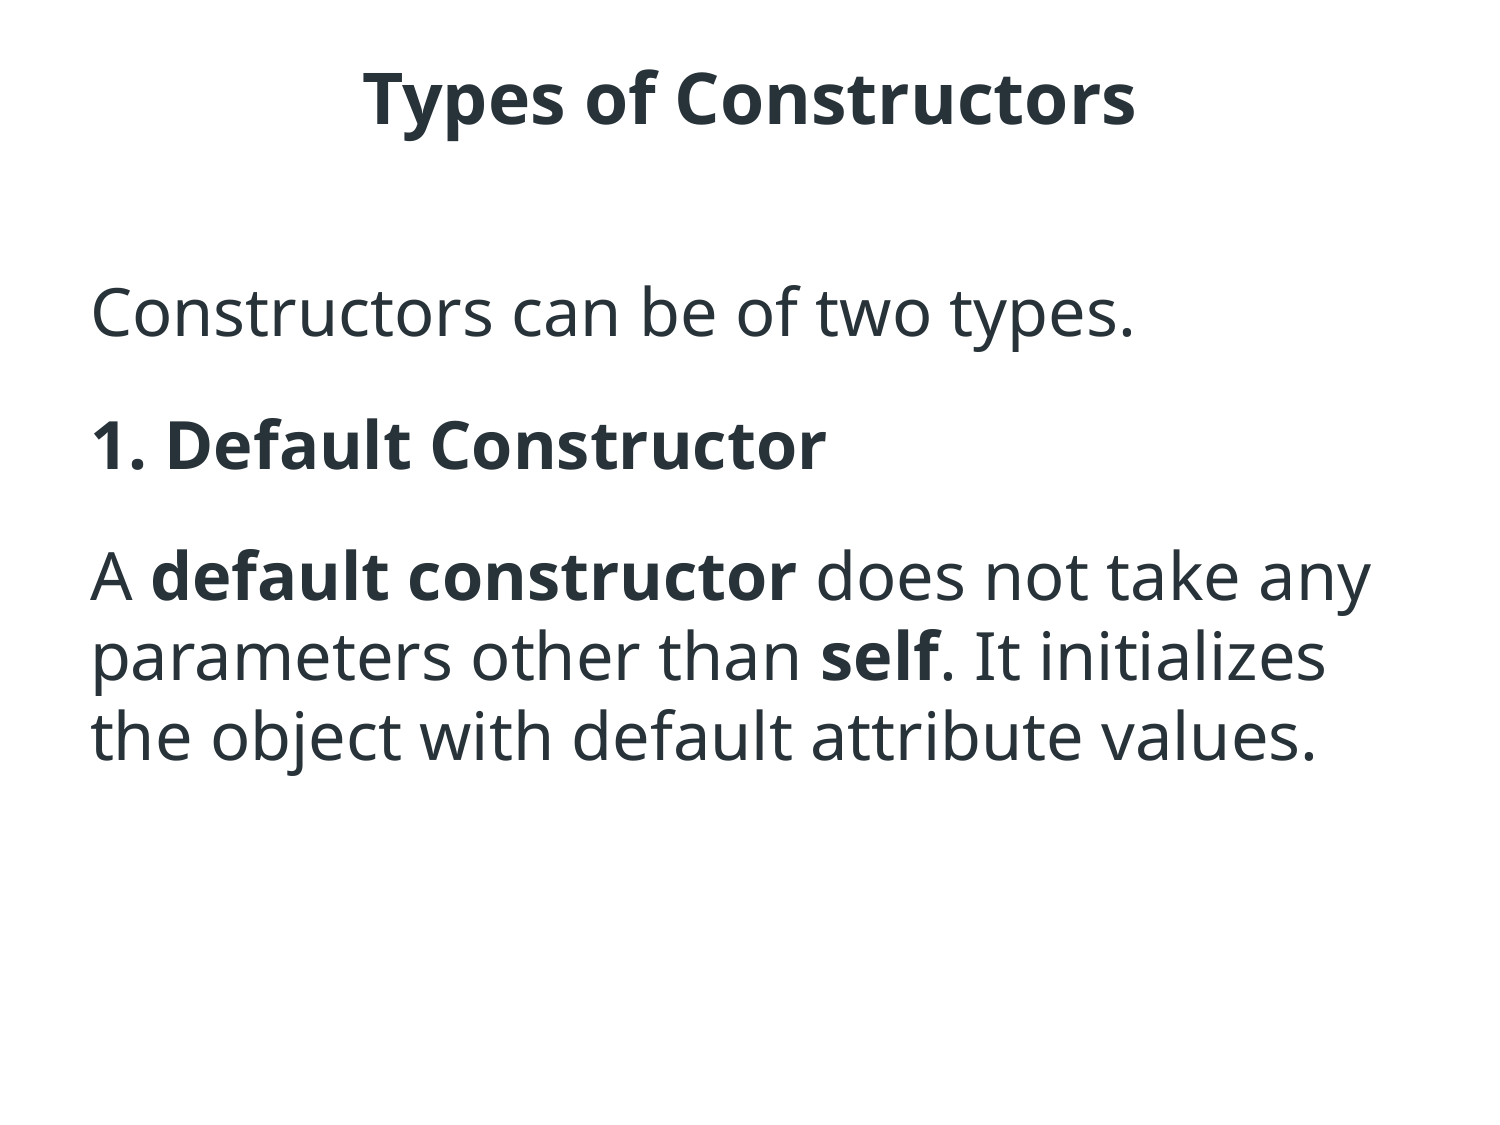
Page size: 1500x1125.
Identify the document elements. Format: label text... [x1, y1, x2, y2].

title Types of Constructors [75, 45, 1425, 233]
list Constructors can be of two types. 1. Default Constructor A default constructor does not take any parameters other than self. It initializes the object with default attribute values. [75, 262, 1425, 1005]
